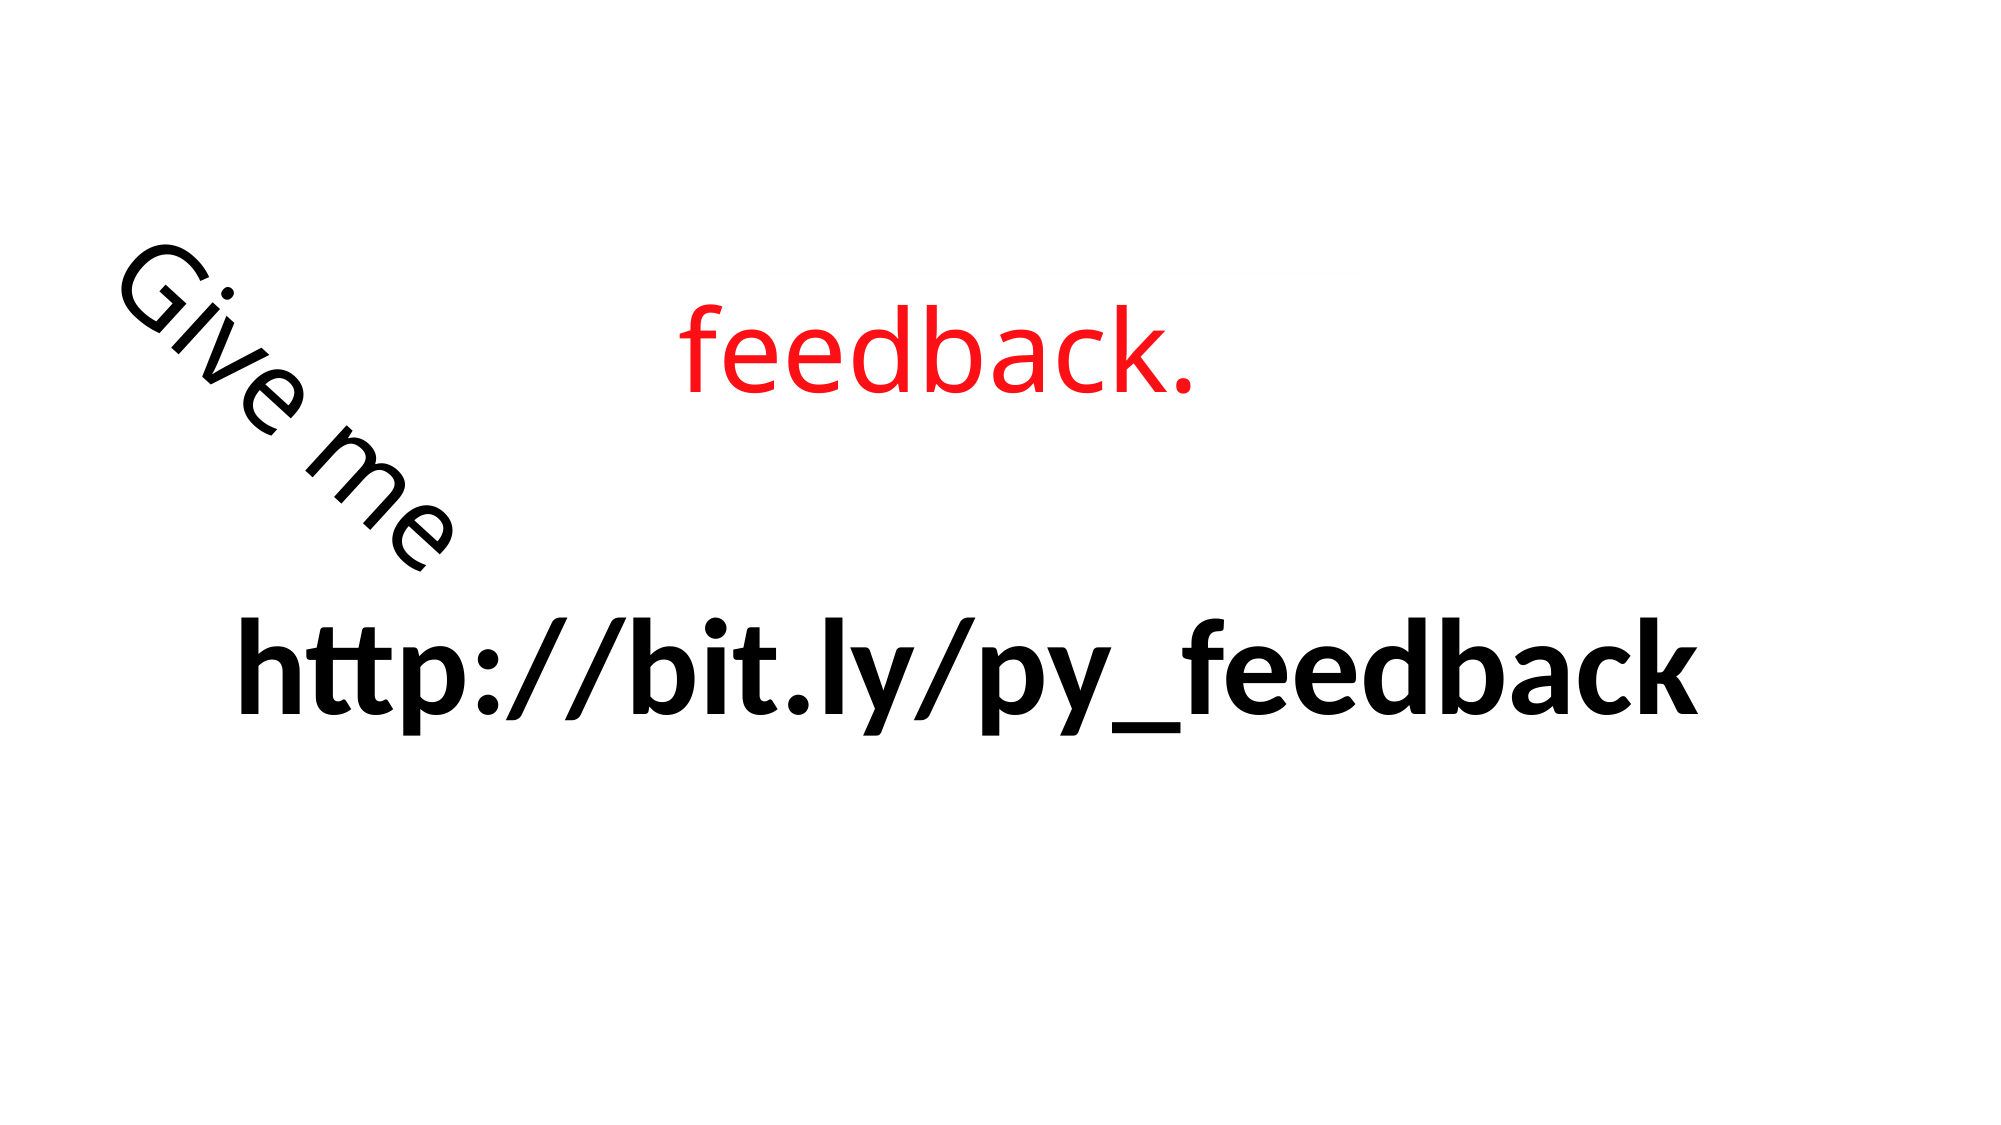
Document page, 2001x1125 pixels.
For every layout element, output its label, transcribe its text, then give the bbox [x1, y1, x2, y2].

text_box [237, 273, 1363, 452]
text_box http://bit.ly/py_feedback [218, 570, 1746, 750]
